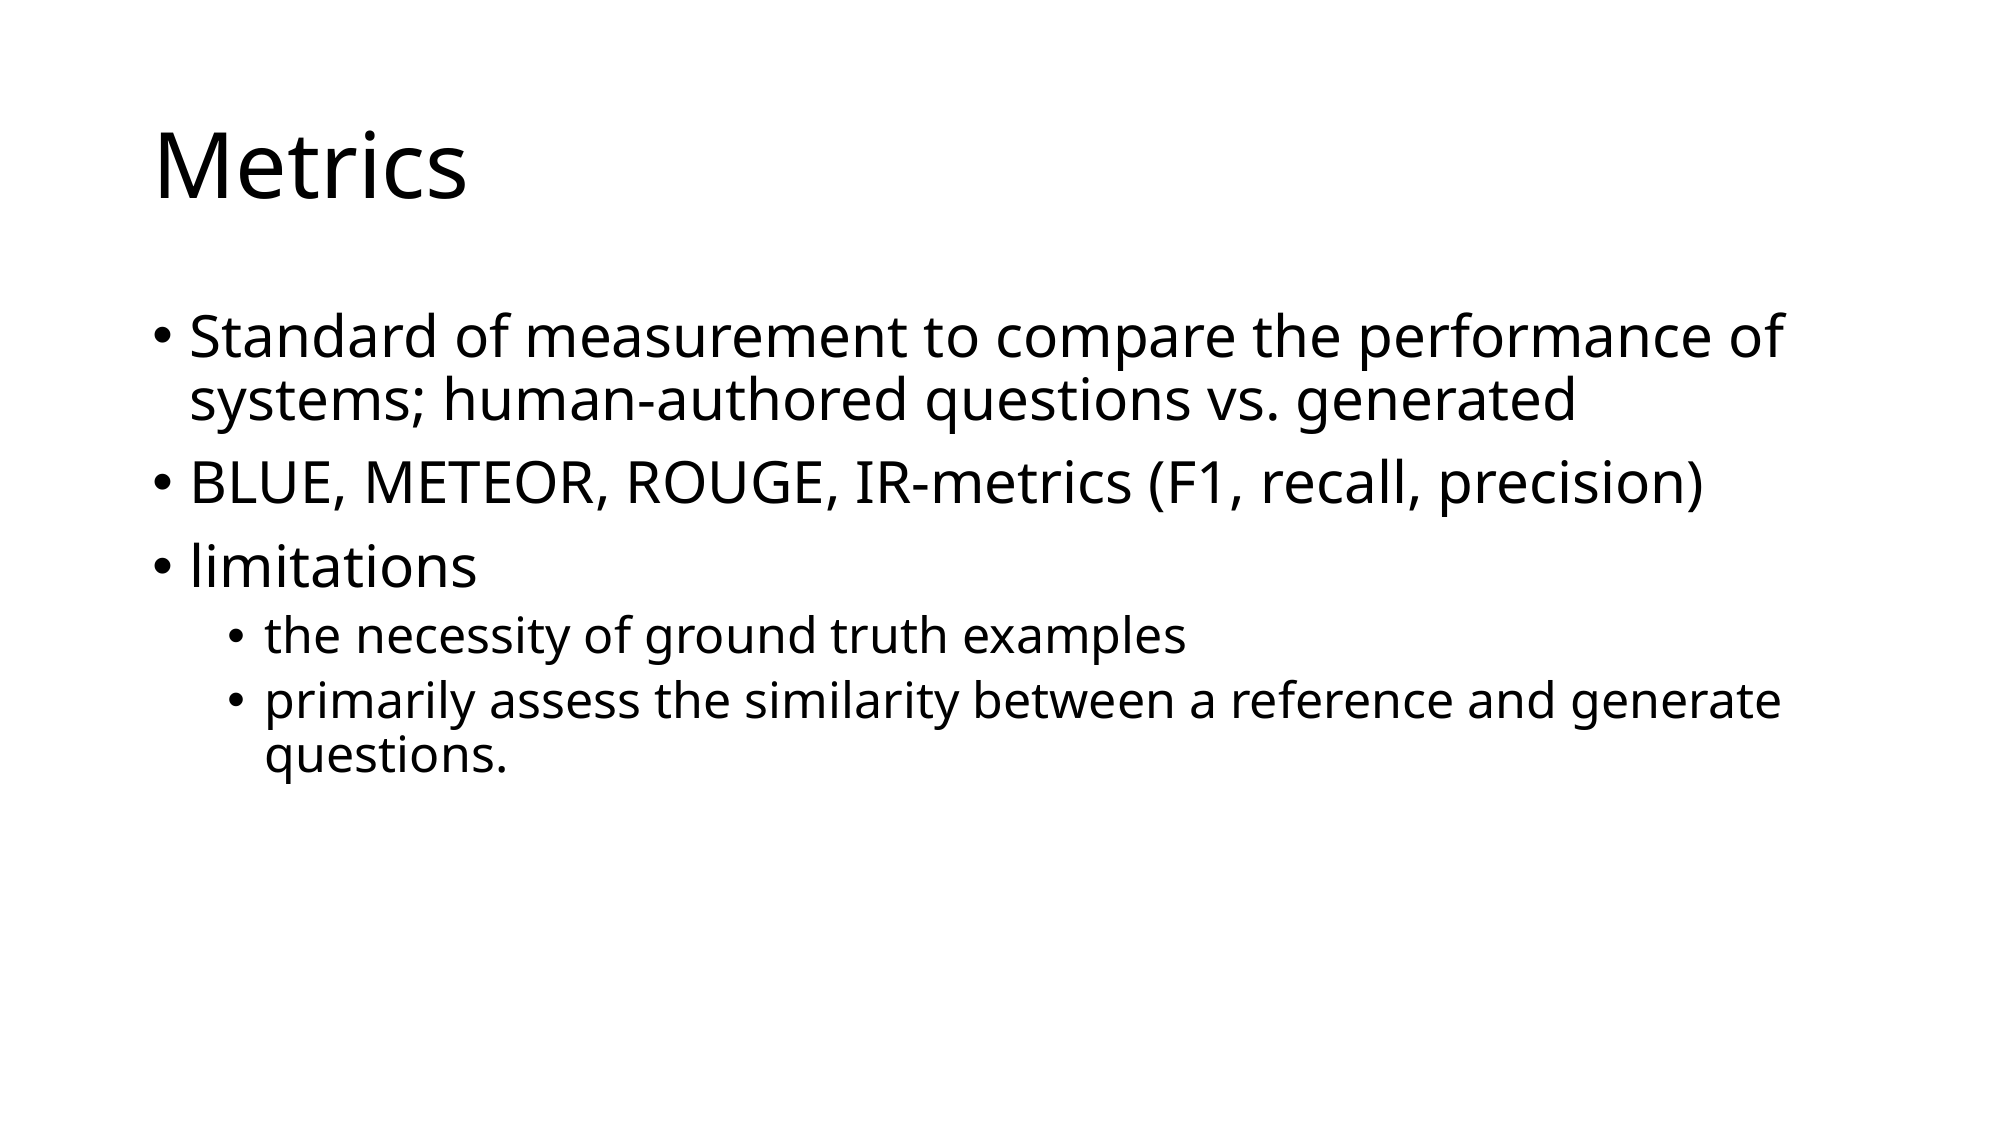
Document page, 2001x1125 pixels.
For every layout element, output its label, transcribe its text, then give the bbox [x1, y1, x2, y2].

title Metrics [137, 59, 1863, 278]
list Standard of measurement to compare the performance of systems; human-authored questions vs. generated BLUE, METEOR, ROUGE, IR-metrics (F1, recall, precision) limitations the necessity of ground truth examples primarily assess the similarity between a reference and generate questions. [137, 299, 1863, 1014]
